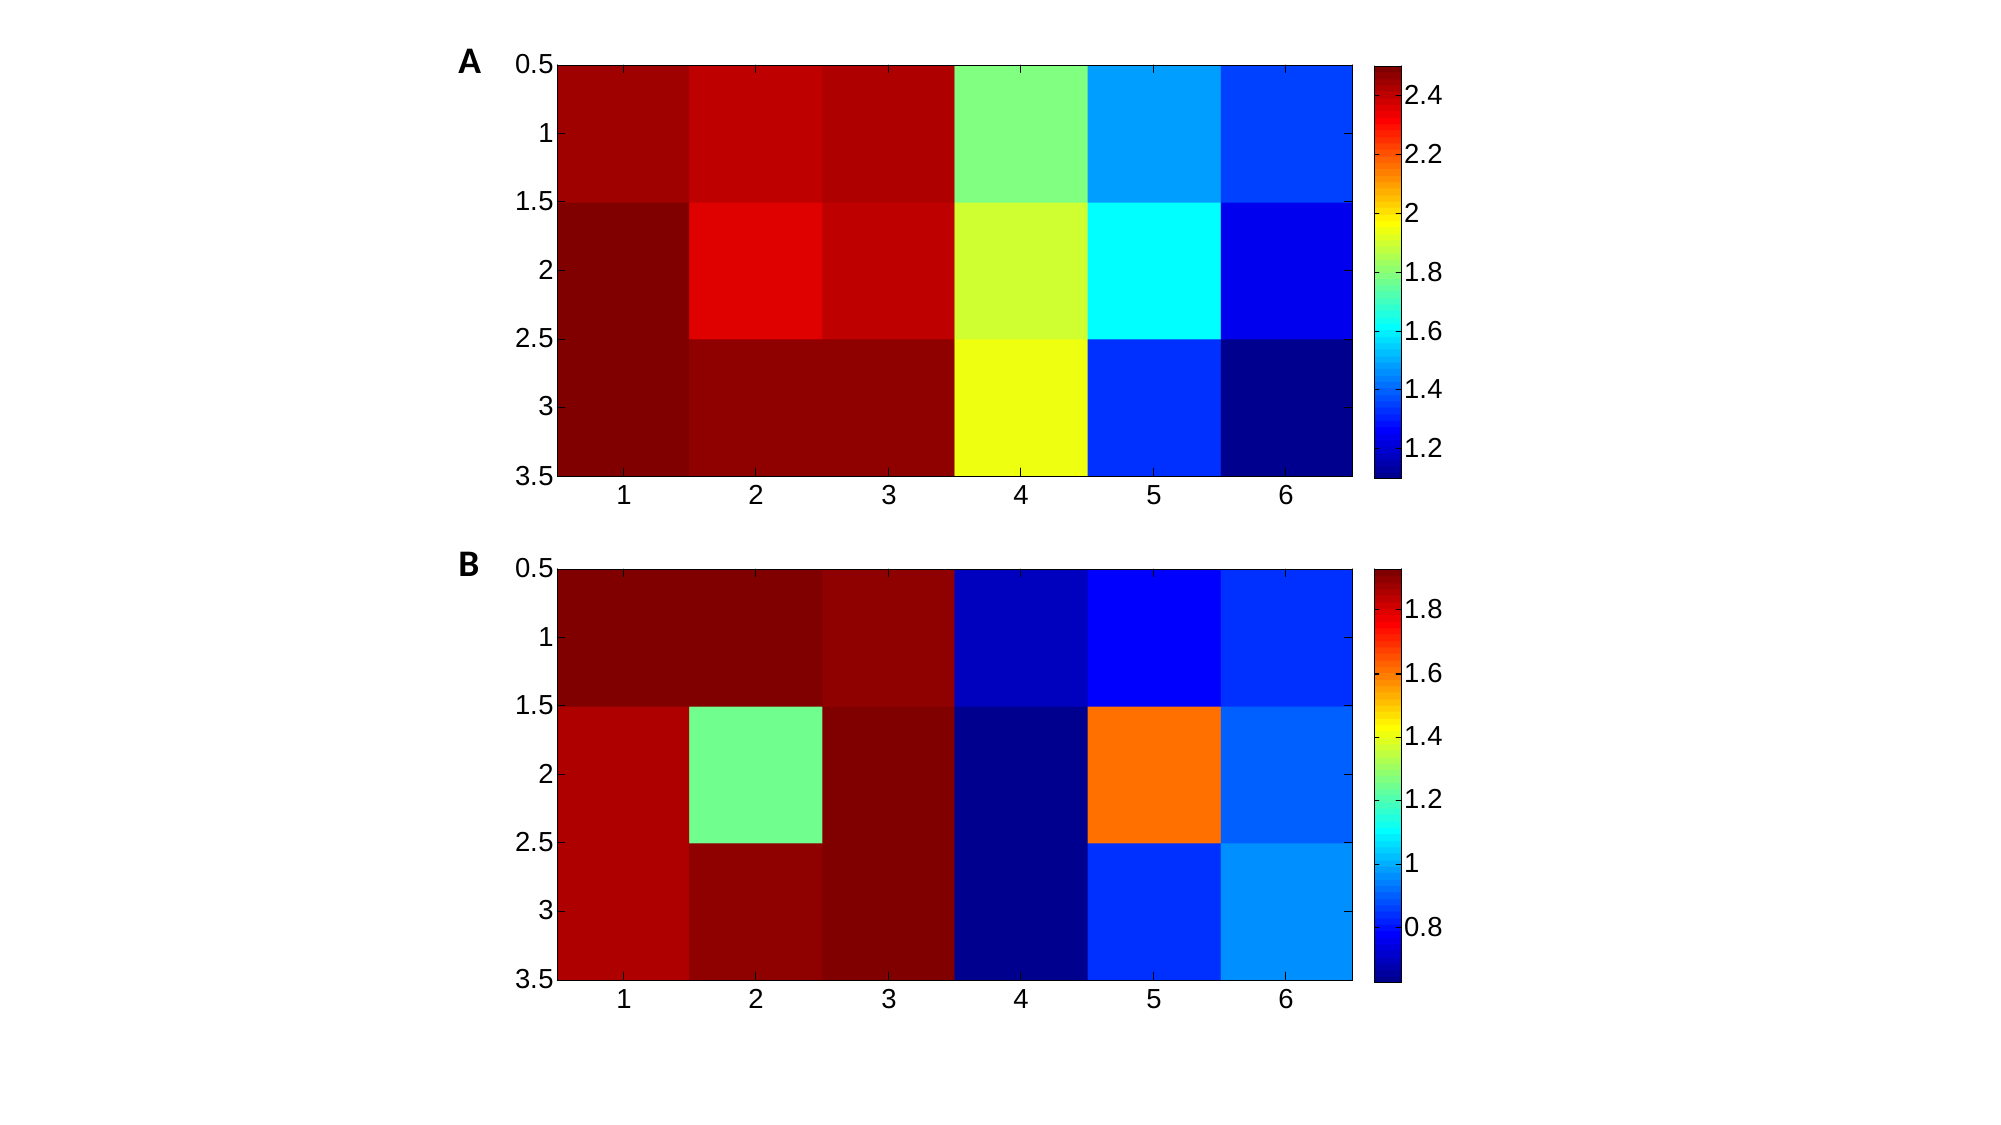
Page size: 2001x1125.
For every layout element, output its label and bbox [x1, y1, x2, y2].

picture [412, 27, 1530, 1036]
